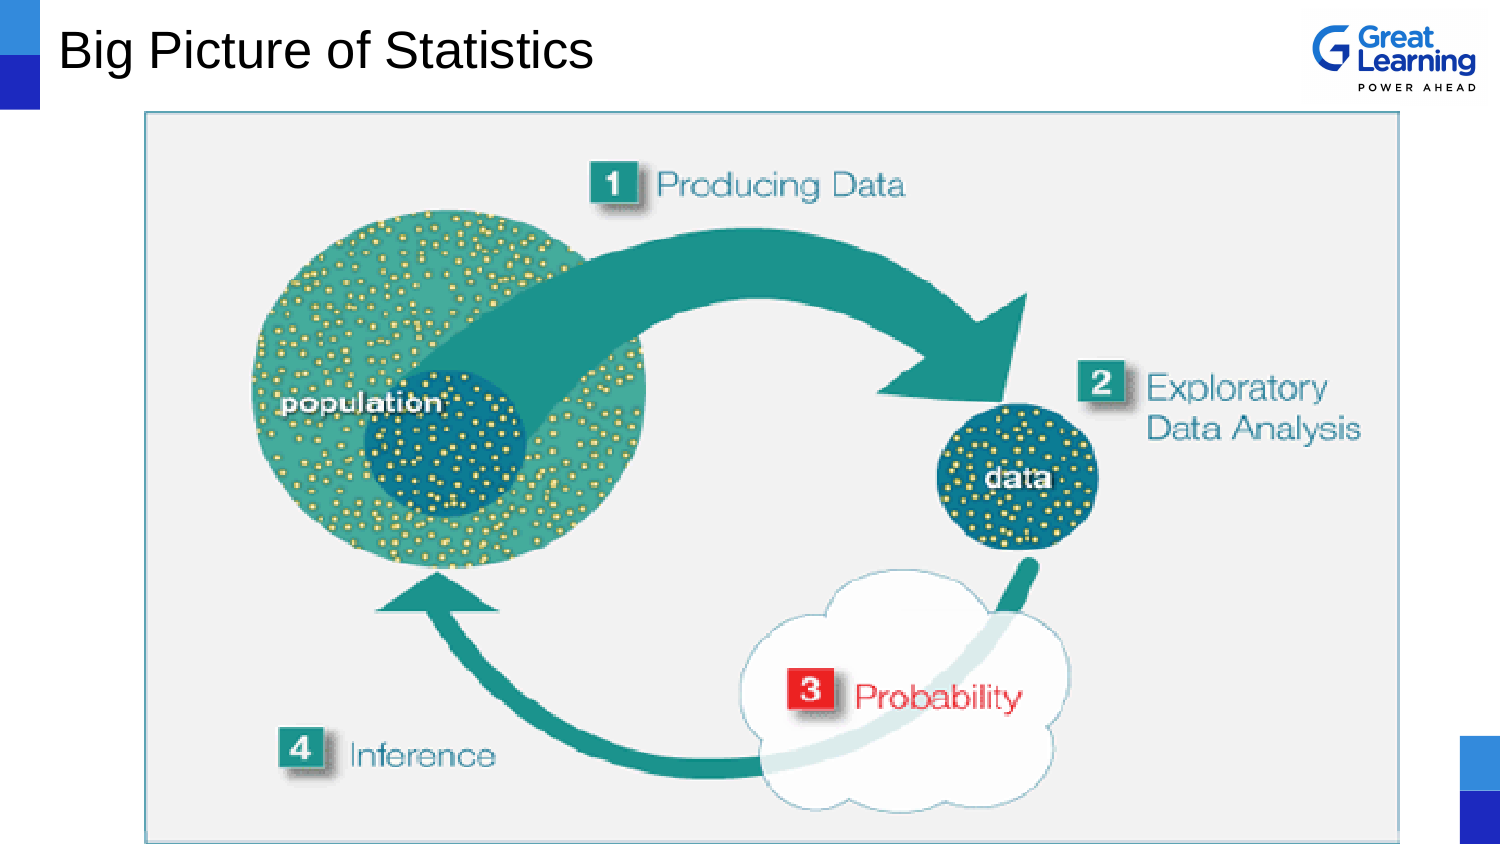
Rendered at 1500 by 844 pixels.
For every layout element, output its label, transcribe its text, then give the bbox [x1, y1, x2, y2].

picture [137, 8, 1488, 844]
title Big Picture of Statistics [0, 0, 612, 95]
